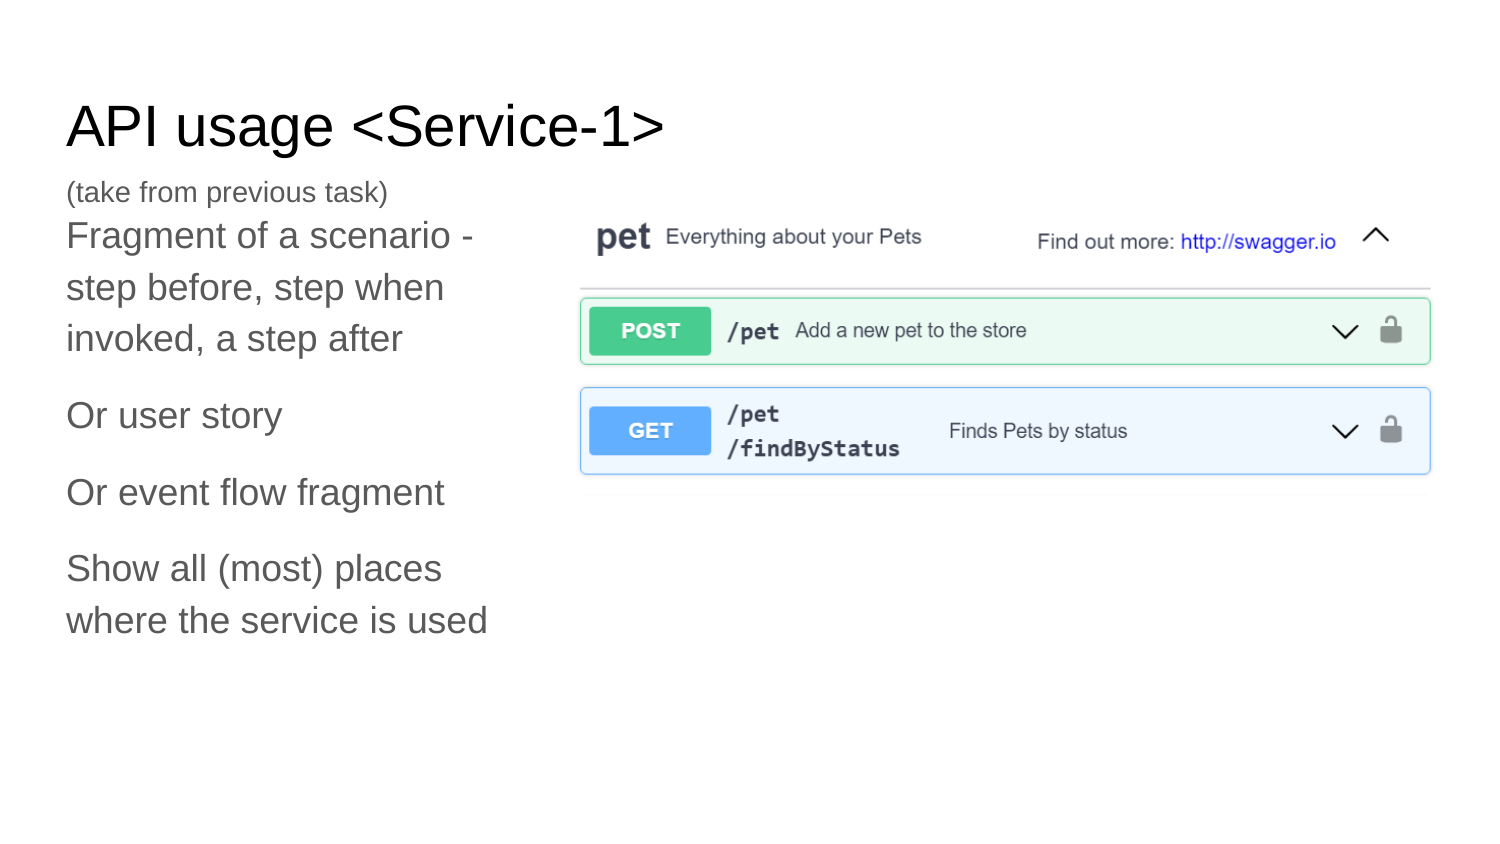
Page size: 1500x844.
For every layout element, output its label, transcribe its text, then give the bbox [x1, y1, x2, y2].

list Fragment of a scenario - step before, step when invoked, a step after Or user story Or event flow fragment Show all (most) places where the service is used [51, 224, 544, 750]
title API usage <Service-1> [51, 72, 1449, 167]
text_box (take from previous task) [51, 153, 544, 224]
picture [569, 202, 1450, 496]
